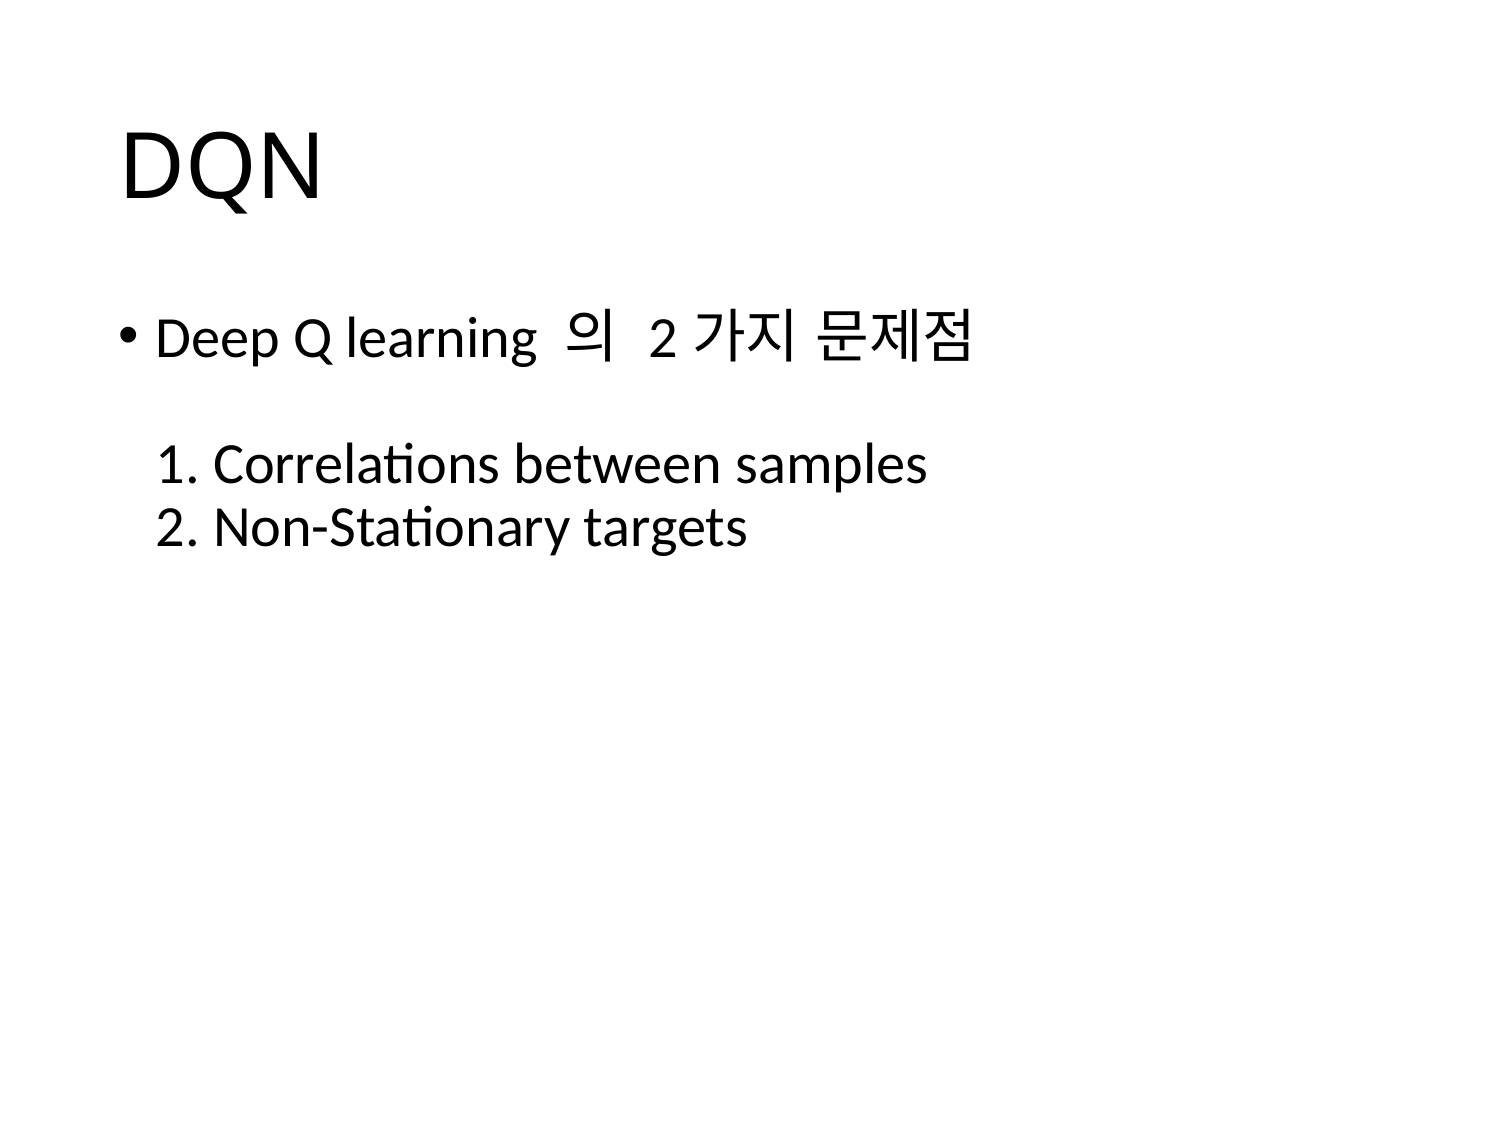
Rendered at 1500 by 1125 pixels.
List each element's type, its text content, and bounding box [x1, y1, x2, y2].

list Deep Q learning 의 2가지 문제점 1. Correlations between samples 2. Non-Stationary targets [103, 299, 1397, 1014]
title DQN [103, 59, 1397, 278]
